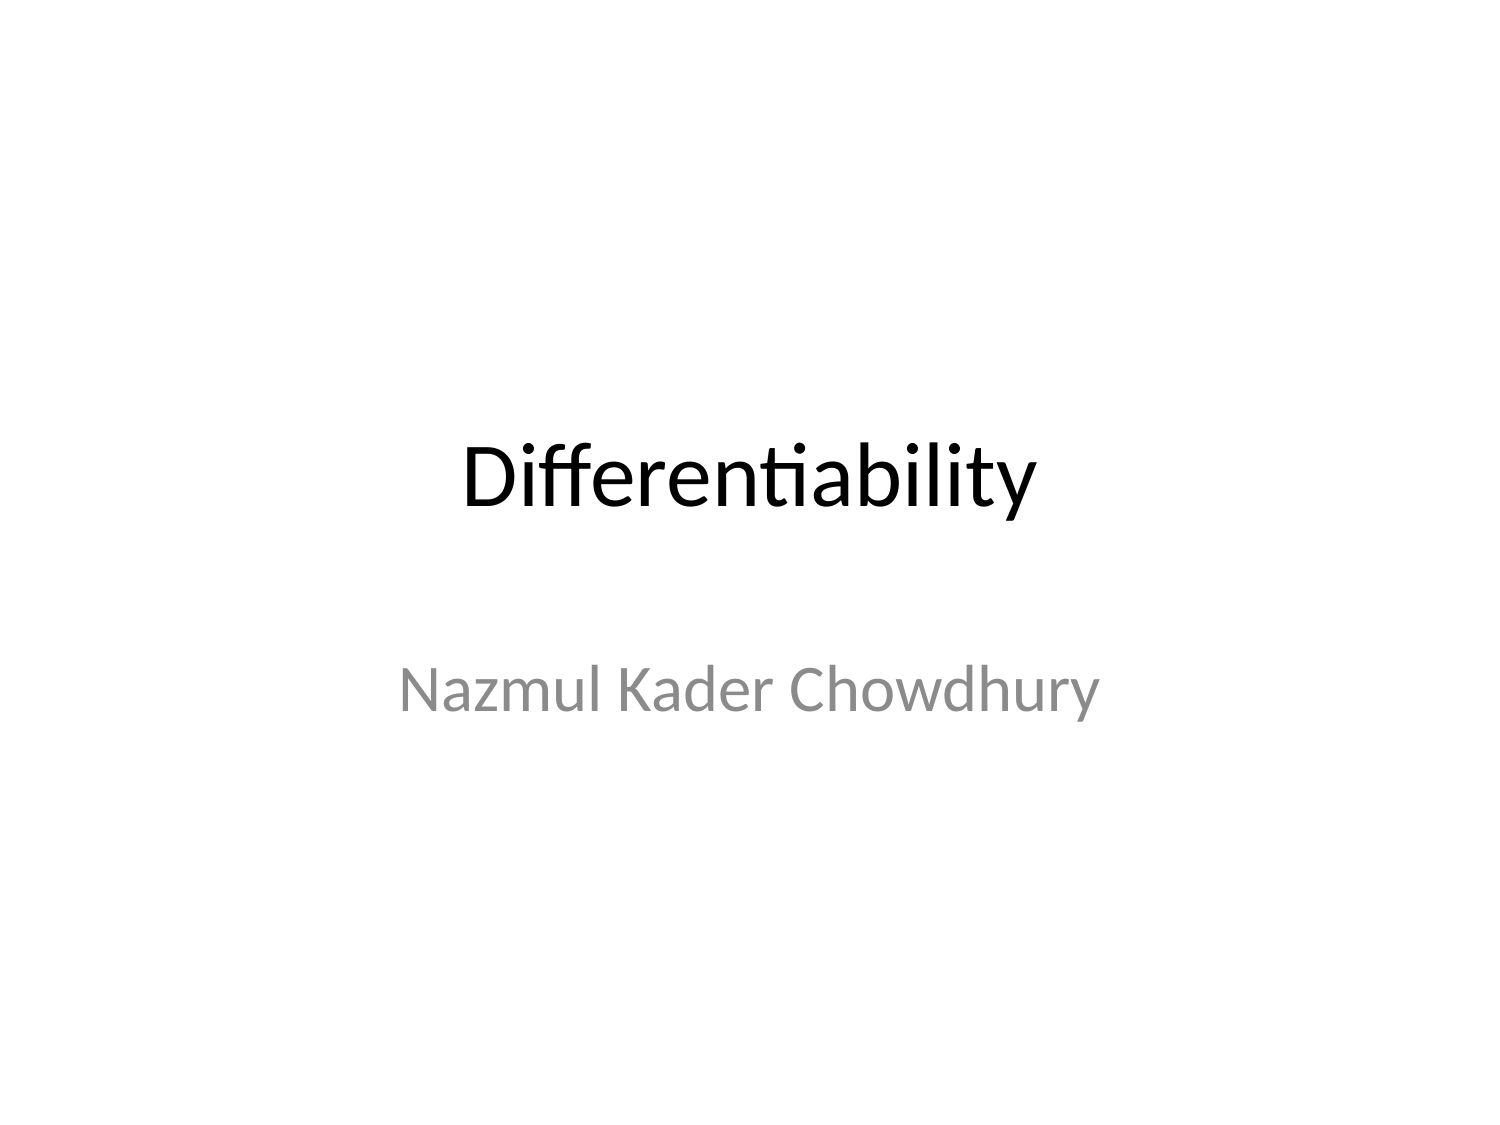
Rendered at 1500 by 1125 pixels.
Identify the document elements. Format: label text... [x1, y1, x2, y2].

title Differentiability [112, 349, 1388, 591]
subtitle Nazmul Kader Chowdhury [225, 637, 1275, 925]
